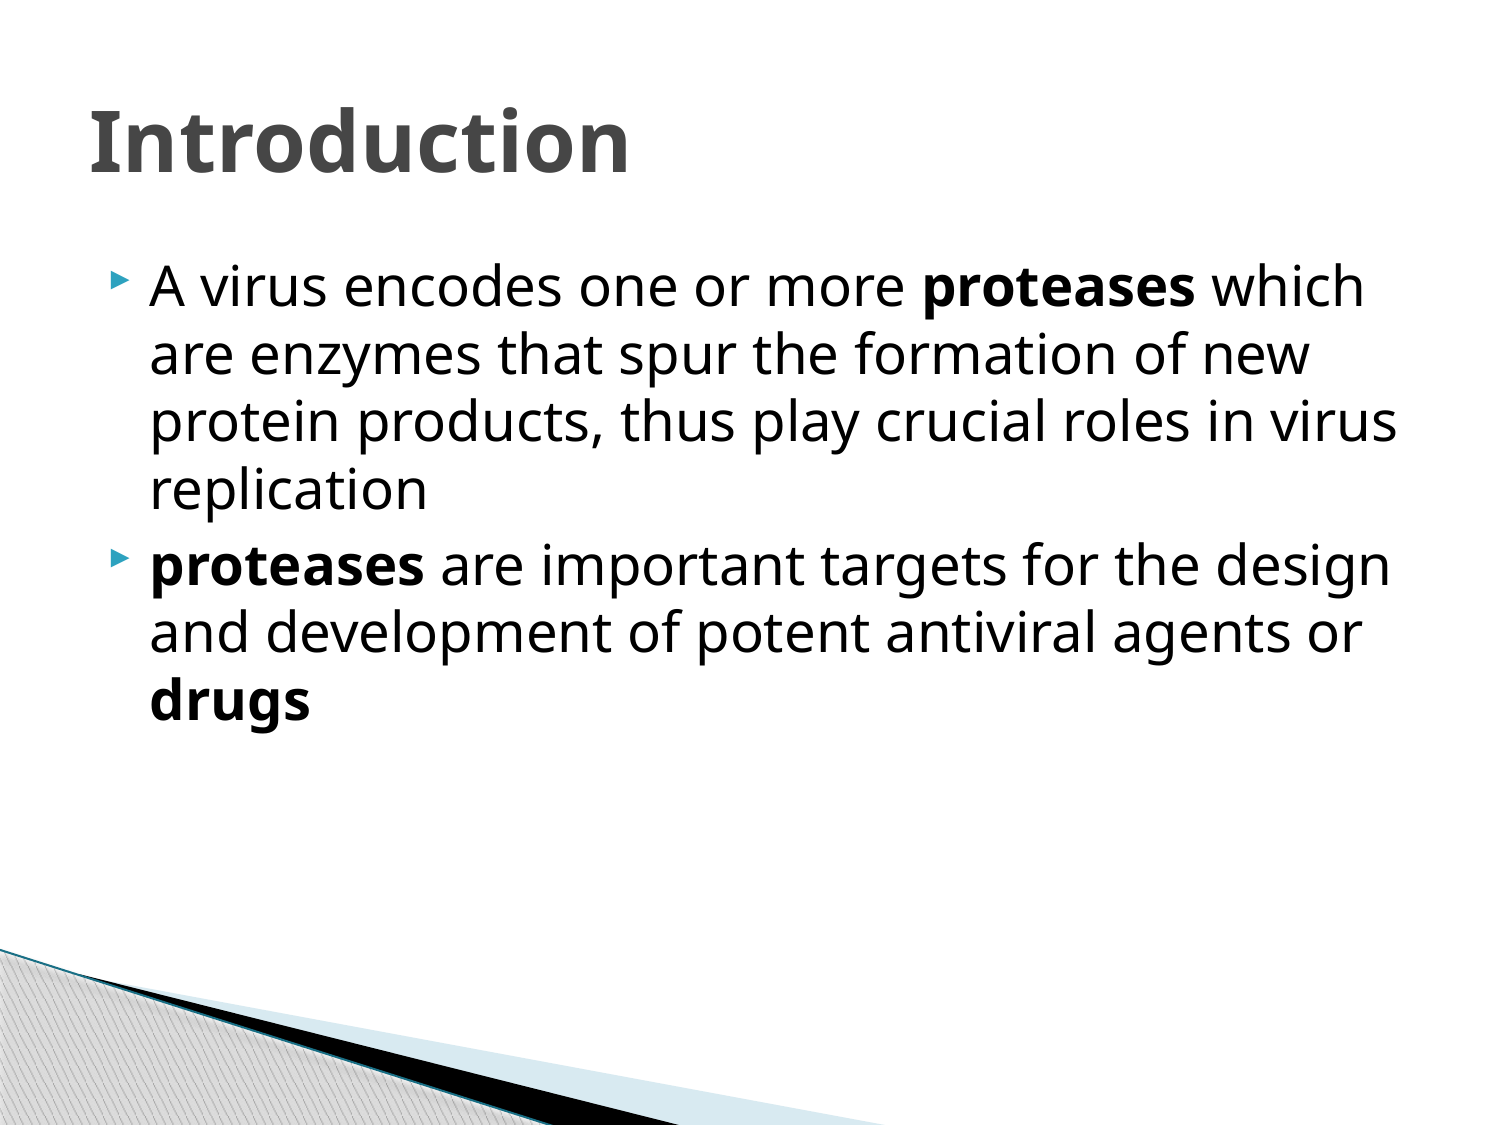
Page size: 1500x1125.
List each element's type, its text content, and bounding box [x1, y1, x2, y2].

list A virus encodes one or more proteases which are enzymes that spur the formation of new protein products, thus play crucial roles in virus replication proteases are important targets for the design and development of potent antiviral agents or drugs [75, 243, 1425, 986]
title Introduction [75, 45, 1425, 233]
